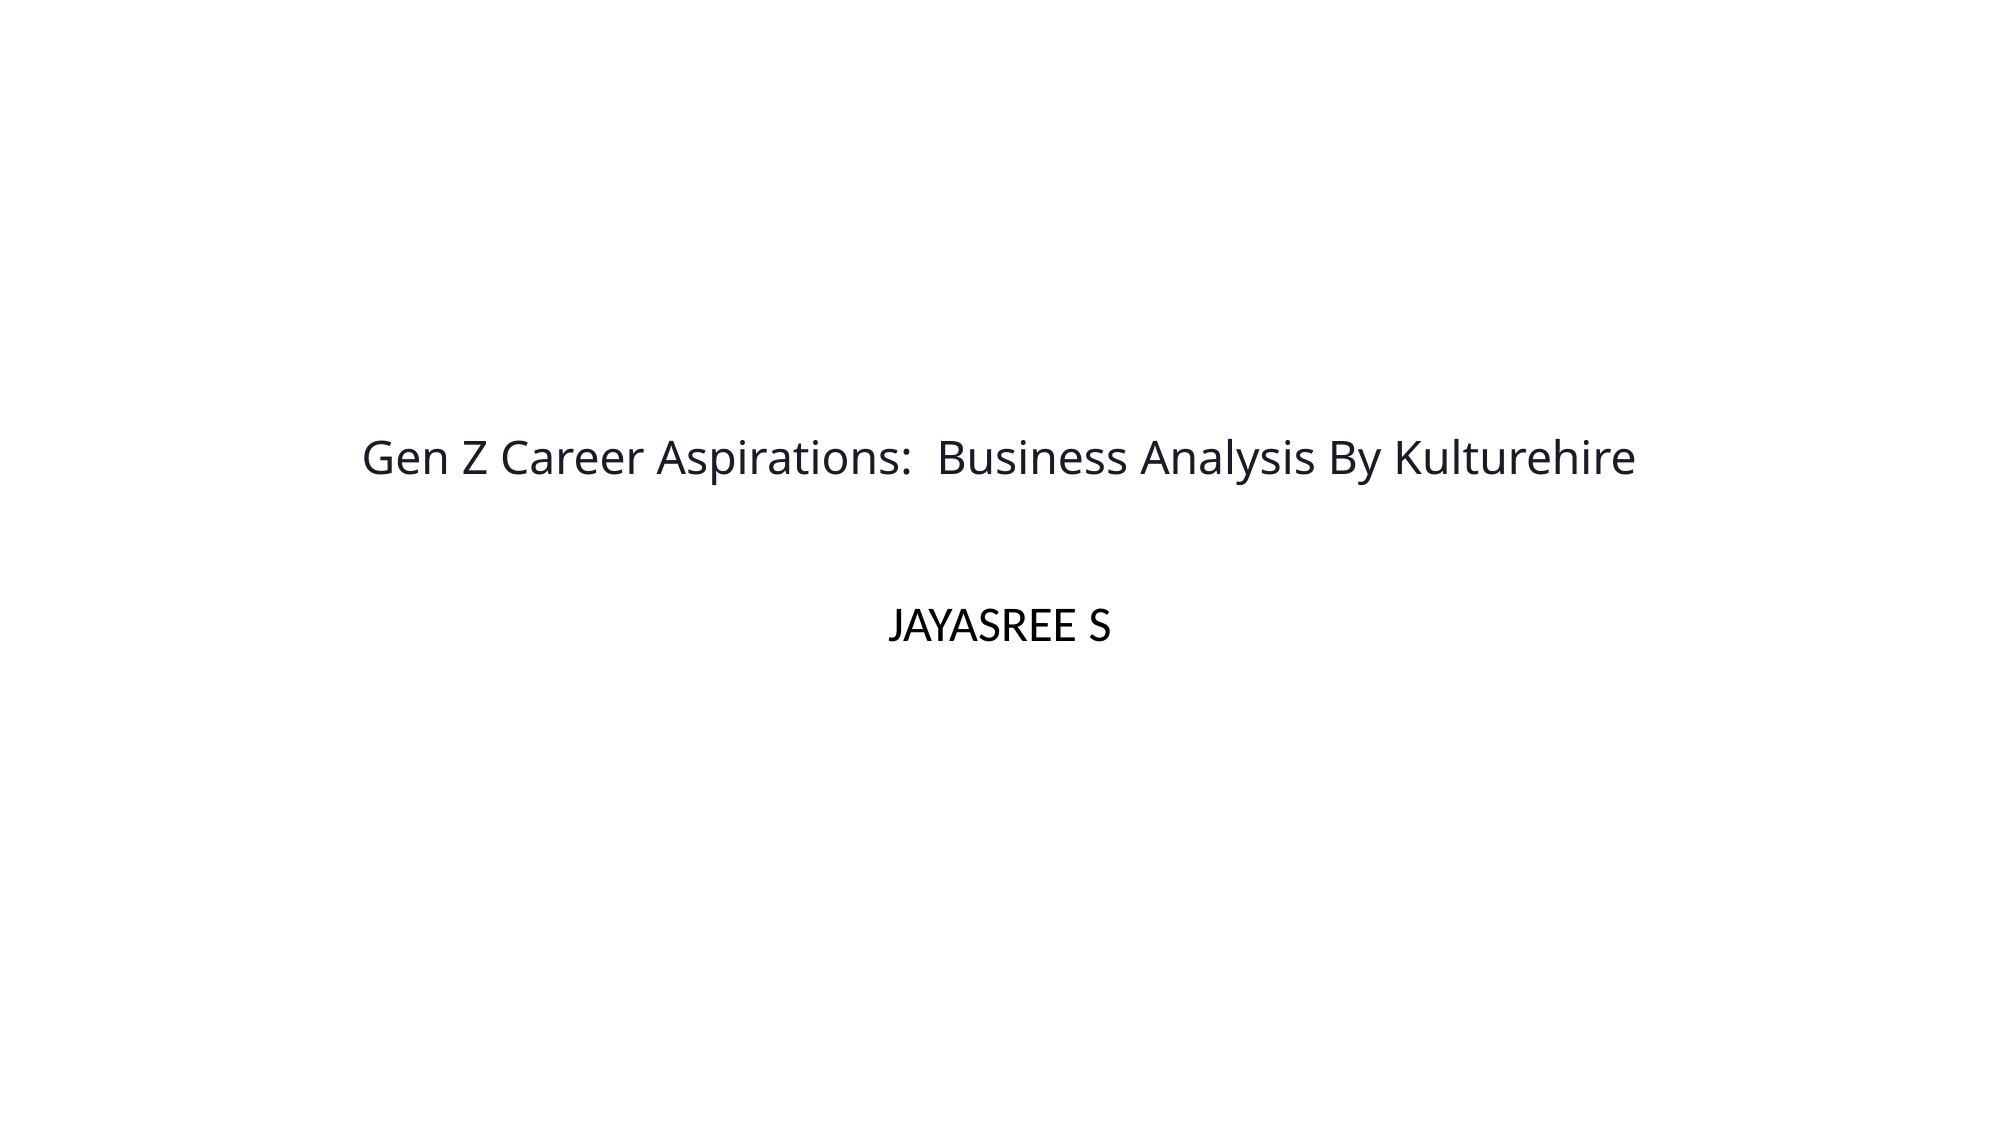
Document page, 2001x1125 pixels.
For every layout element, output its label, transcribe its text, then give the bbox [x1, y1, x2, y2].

subtitle JAYASREE S [249, 590, 1750, 863]
title Gen Z Career Aspirations: Business Analysis By Kulturehire [249, 275, 1750, 548]
